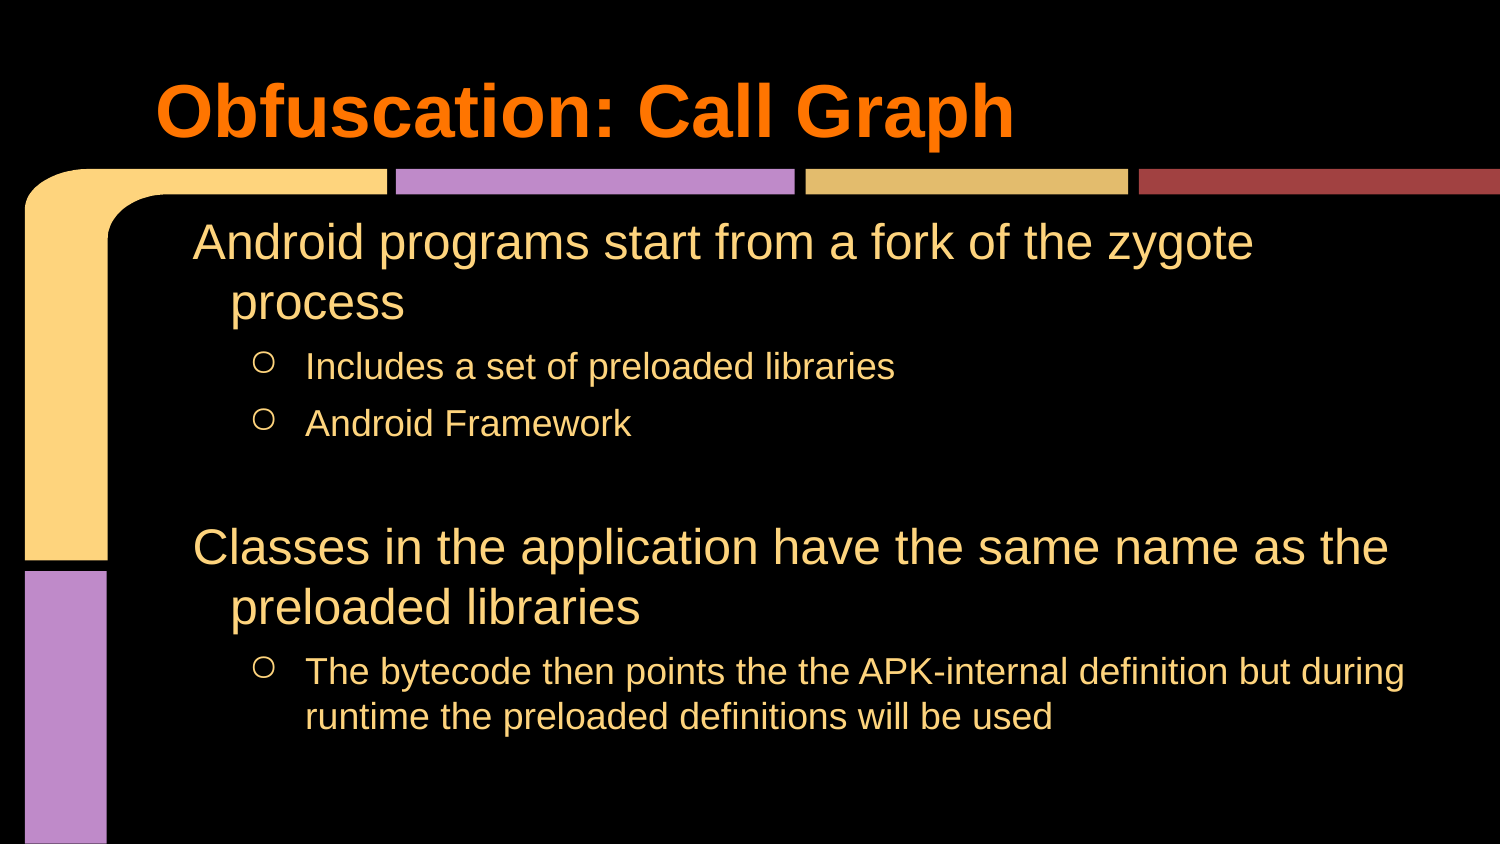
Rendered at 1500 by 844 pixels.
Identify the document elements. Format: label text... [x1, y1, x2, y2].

title Obfuscation: Call Graph [140, 26, 1425, 168]
list Android programs start from a fork of the zygote process Includes a set of preloaded libraries Android Framework Classes in the application have the same name as the preloaded libraries The bytecode then points the the APK-internal definition but during runtime the preloaded definitions will be used [140, 194, 1425, 784]
